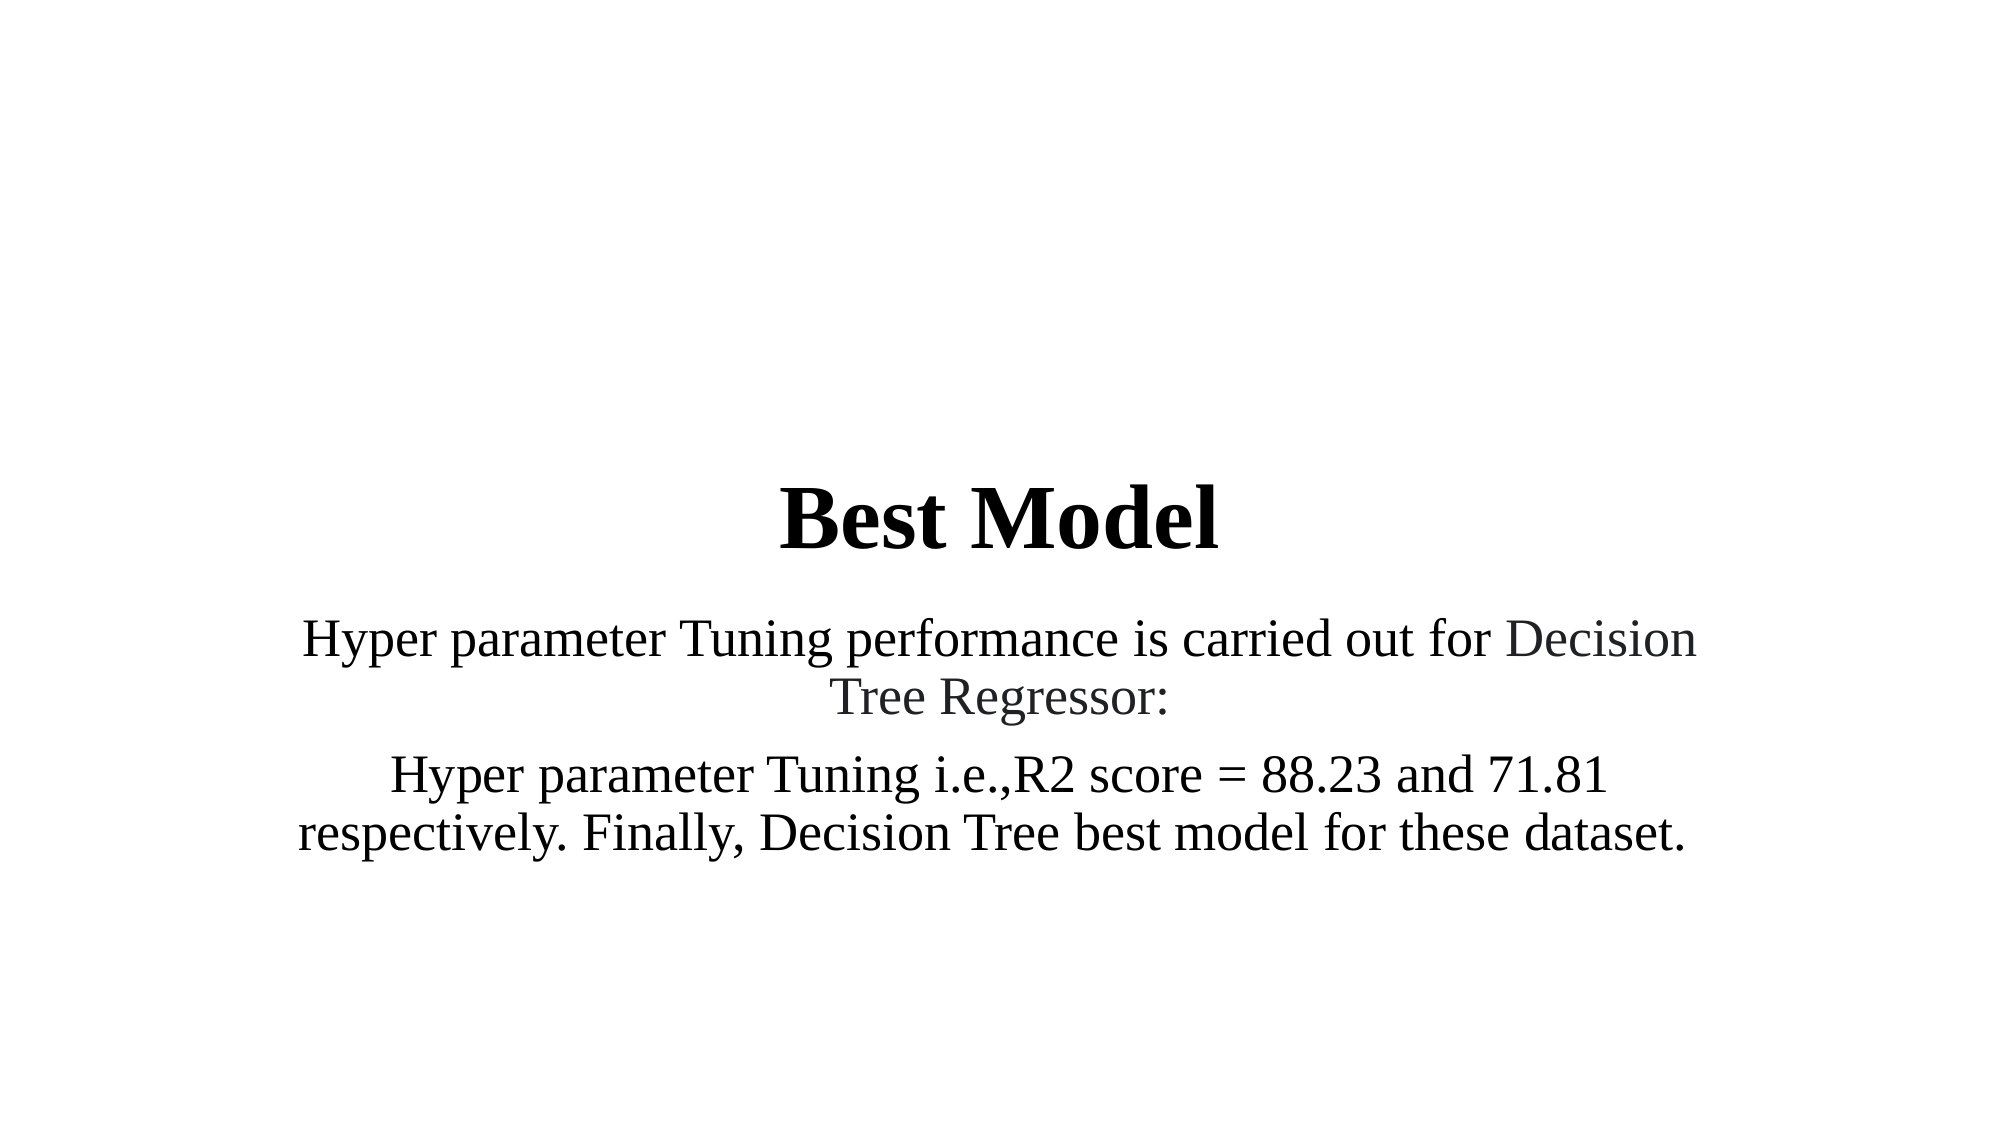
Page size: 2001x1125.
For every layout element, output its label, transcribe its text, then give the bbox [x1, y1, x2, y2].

title Best Model [249, 184, 1750, 576]
subtitle Hyper parameter Tuning performance is carried out for Decision Tree Regressor: Hyper parameter Tuning i.e.,R2 score = 88.23 and 71.81 respectively. Finally, Decision Tree best model for these dataset. [249, 601, 1750, 874]
